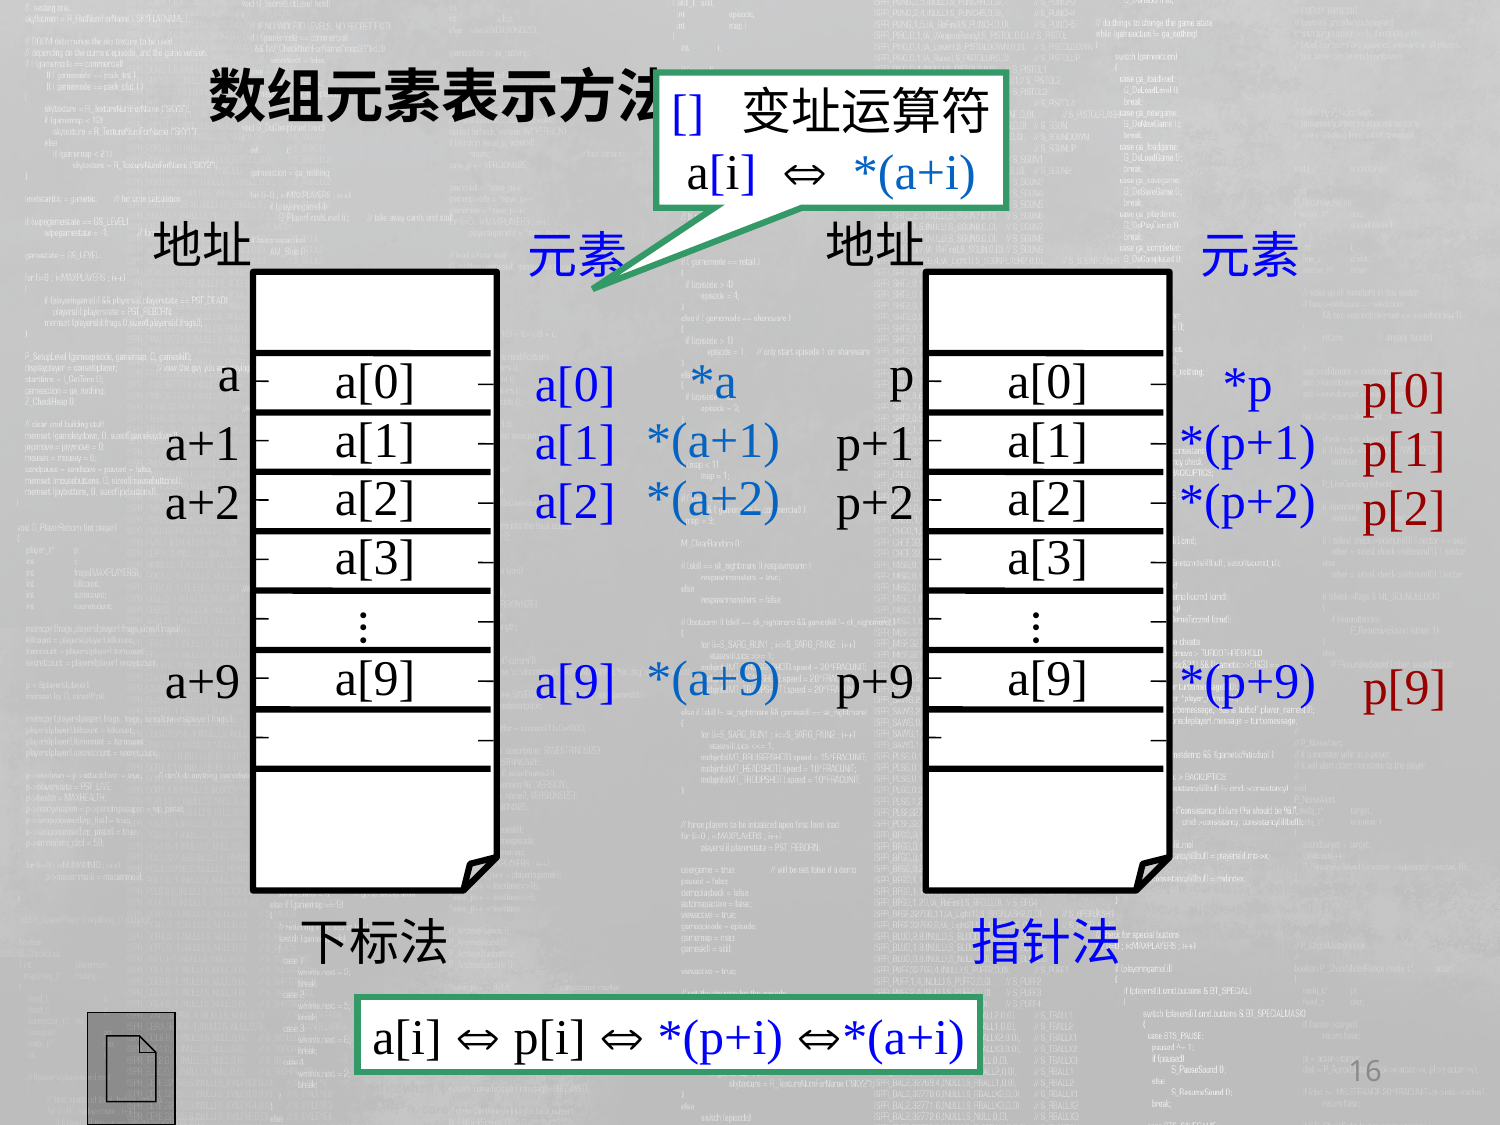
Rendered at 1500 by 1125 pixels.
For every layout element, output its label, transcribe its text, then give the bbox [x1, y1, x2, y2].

slide_number 16 [1059, 1042, 1397, 1103]
text_box [] 变址运算符 a[i]  *(a+i) [656, 72, 1007, 259]
text_box [87, 1012, 175, 1125]
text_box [137, 206, 671, 979]
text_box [1309, 349, 1500, 722]
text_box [810, 206, 1344, 979]
text_box a[i]  p[i]  *(p+i) *(a+i) [357, 996, 981, 1072]
text_box 数组元素表示方法 [118, 52, 1390, 166]
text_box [618, 340, 809, 713]
